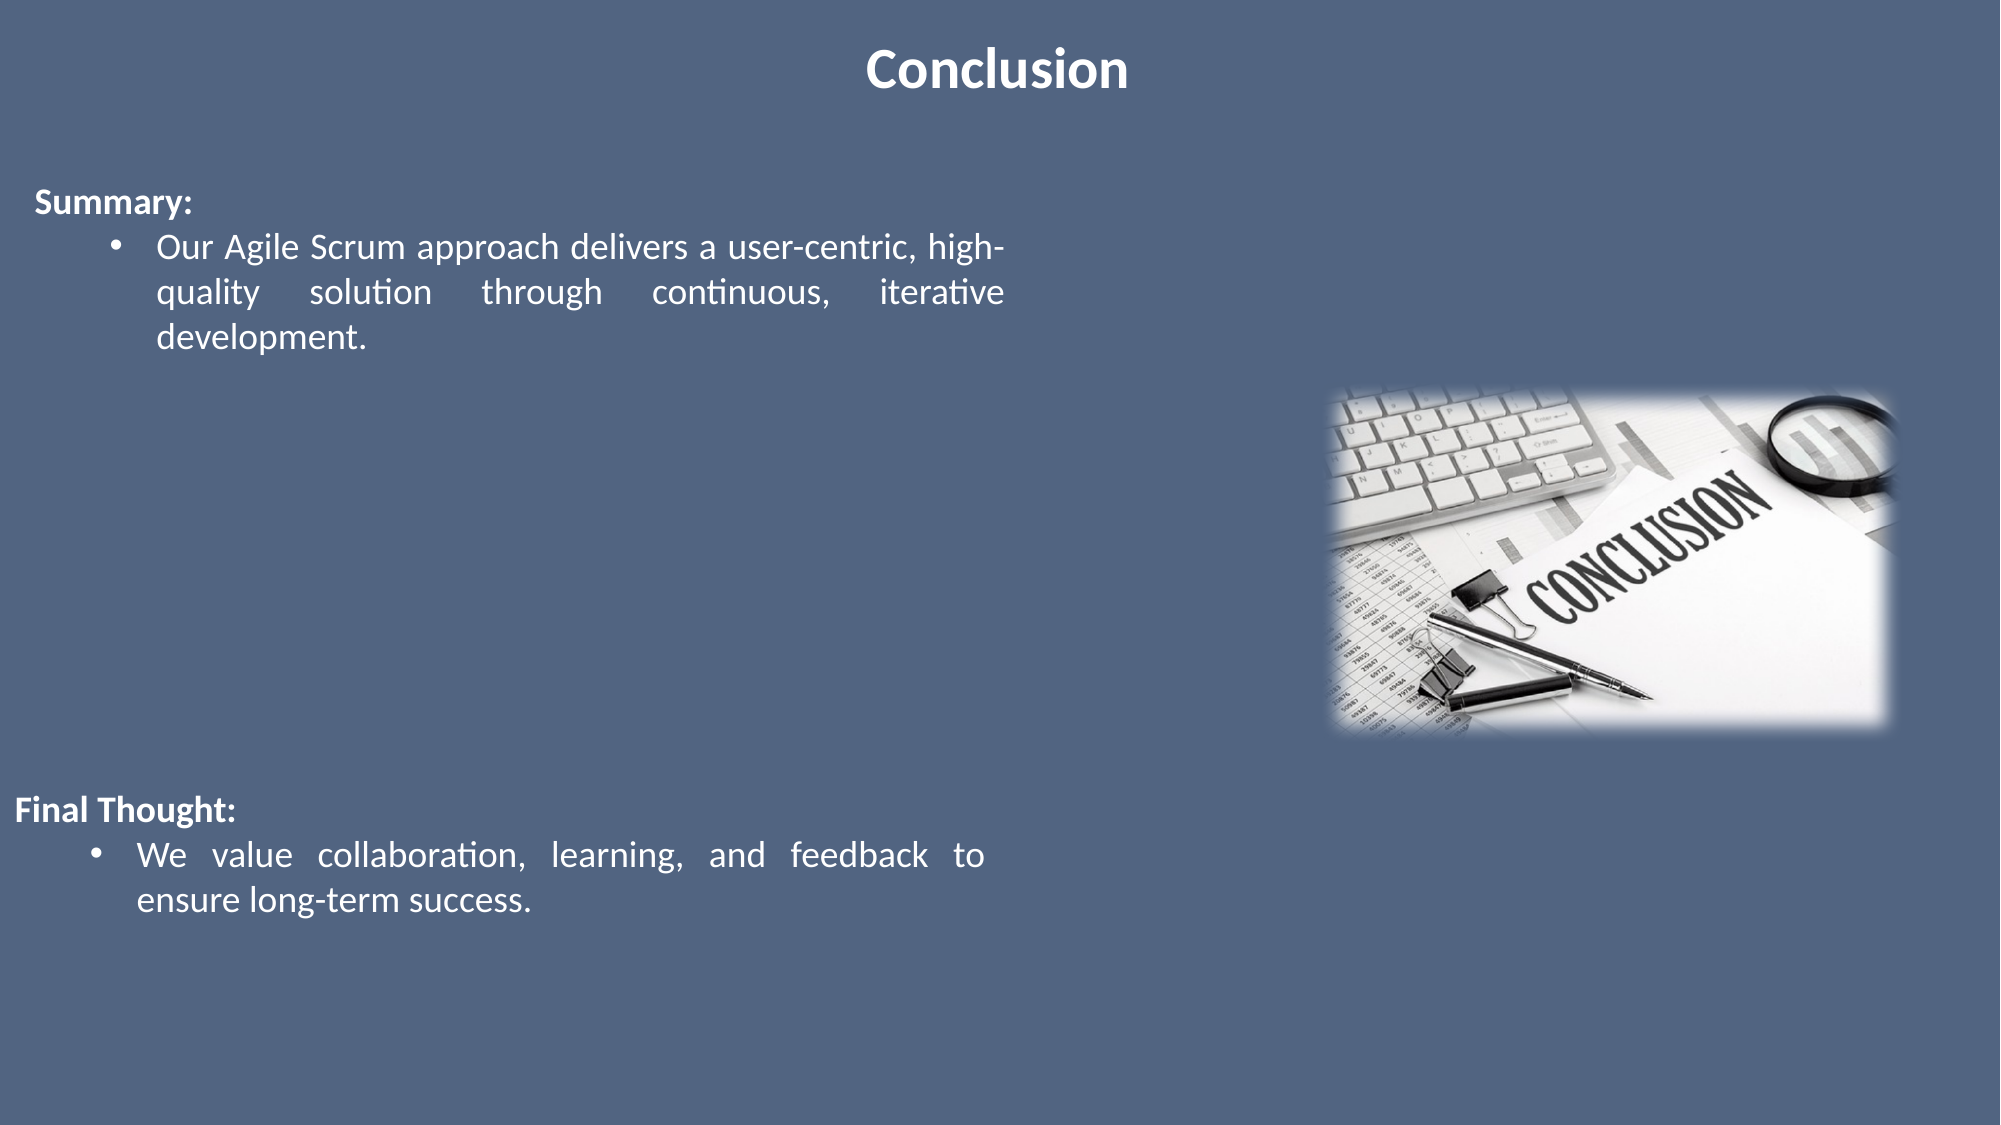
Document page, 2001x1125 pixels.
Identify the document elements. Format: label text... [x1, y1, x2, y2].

text_box Final Thought: We value collaboration, learning, and feedback to ensure long-term success. [0, 777, 1001, 927]
text_box Summary: Our Agile Scrum approach delivers a user-centric, high-quality solution through continuous, iterative development. [19, 169, 1021, 365]
text_box Conclusion [0, 22, 1999, 108]
picture [1320, 381, 1903, 744]
